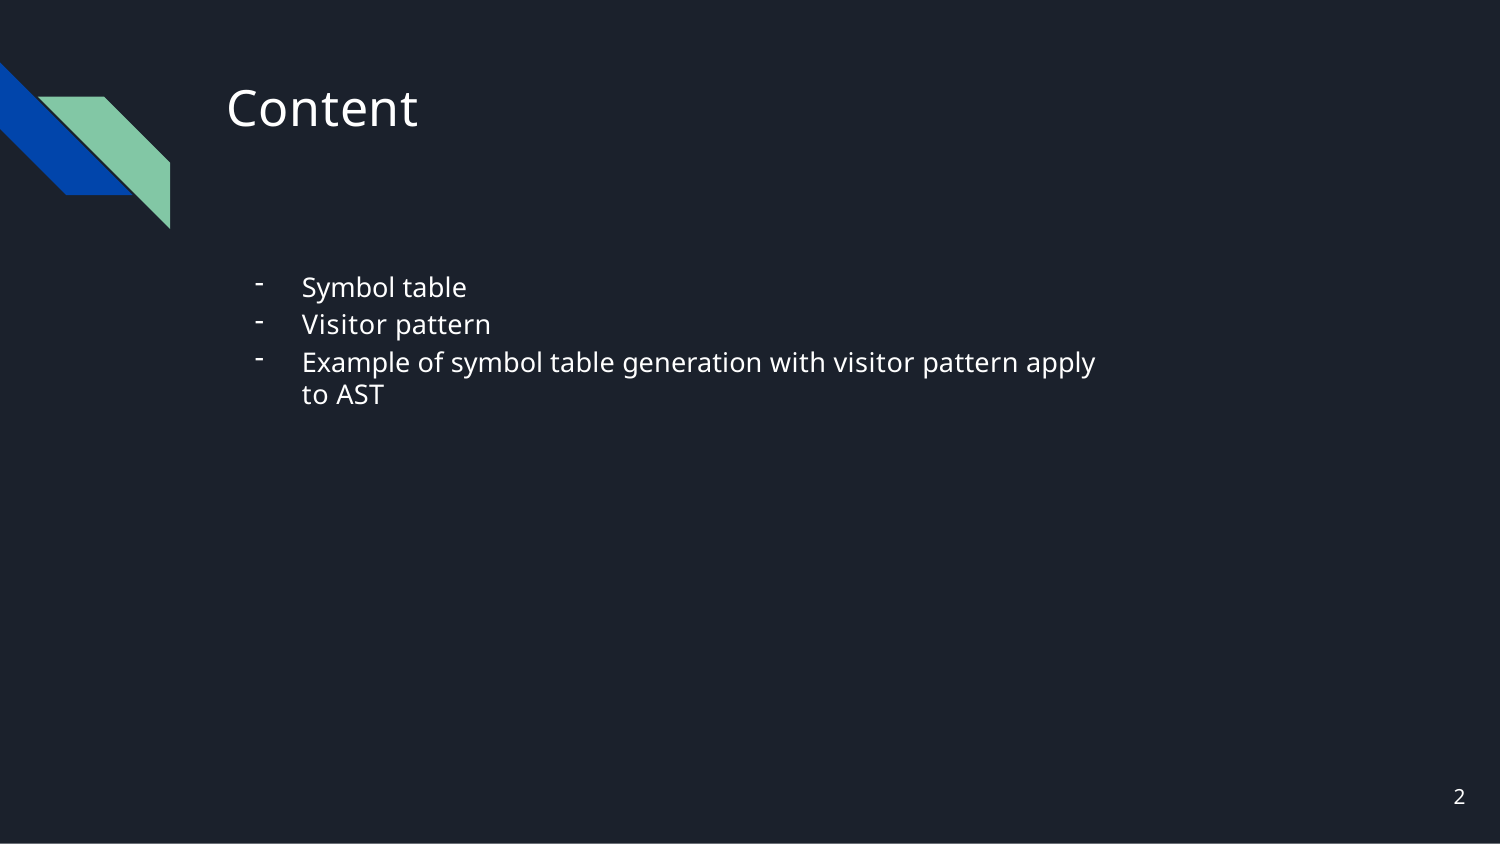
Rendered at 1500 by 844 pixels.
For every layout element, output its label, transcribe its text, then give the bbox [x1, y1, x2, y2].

slide_number 2 [1435, 782, 1473, 844]
text_box Symbol table Visitor pattern Example of symbol table generation with visitor pattern apply to AST [252, 262, 1112, 410]
text_box Content [224, 74, 435, 137]
